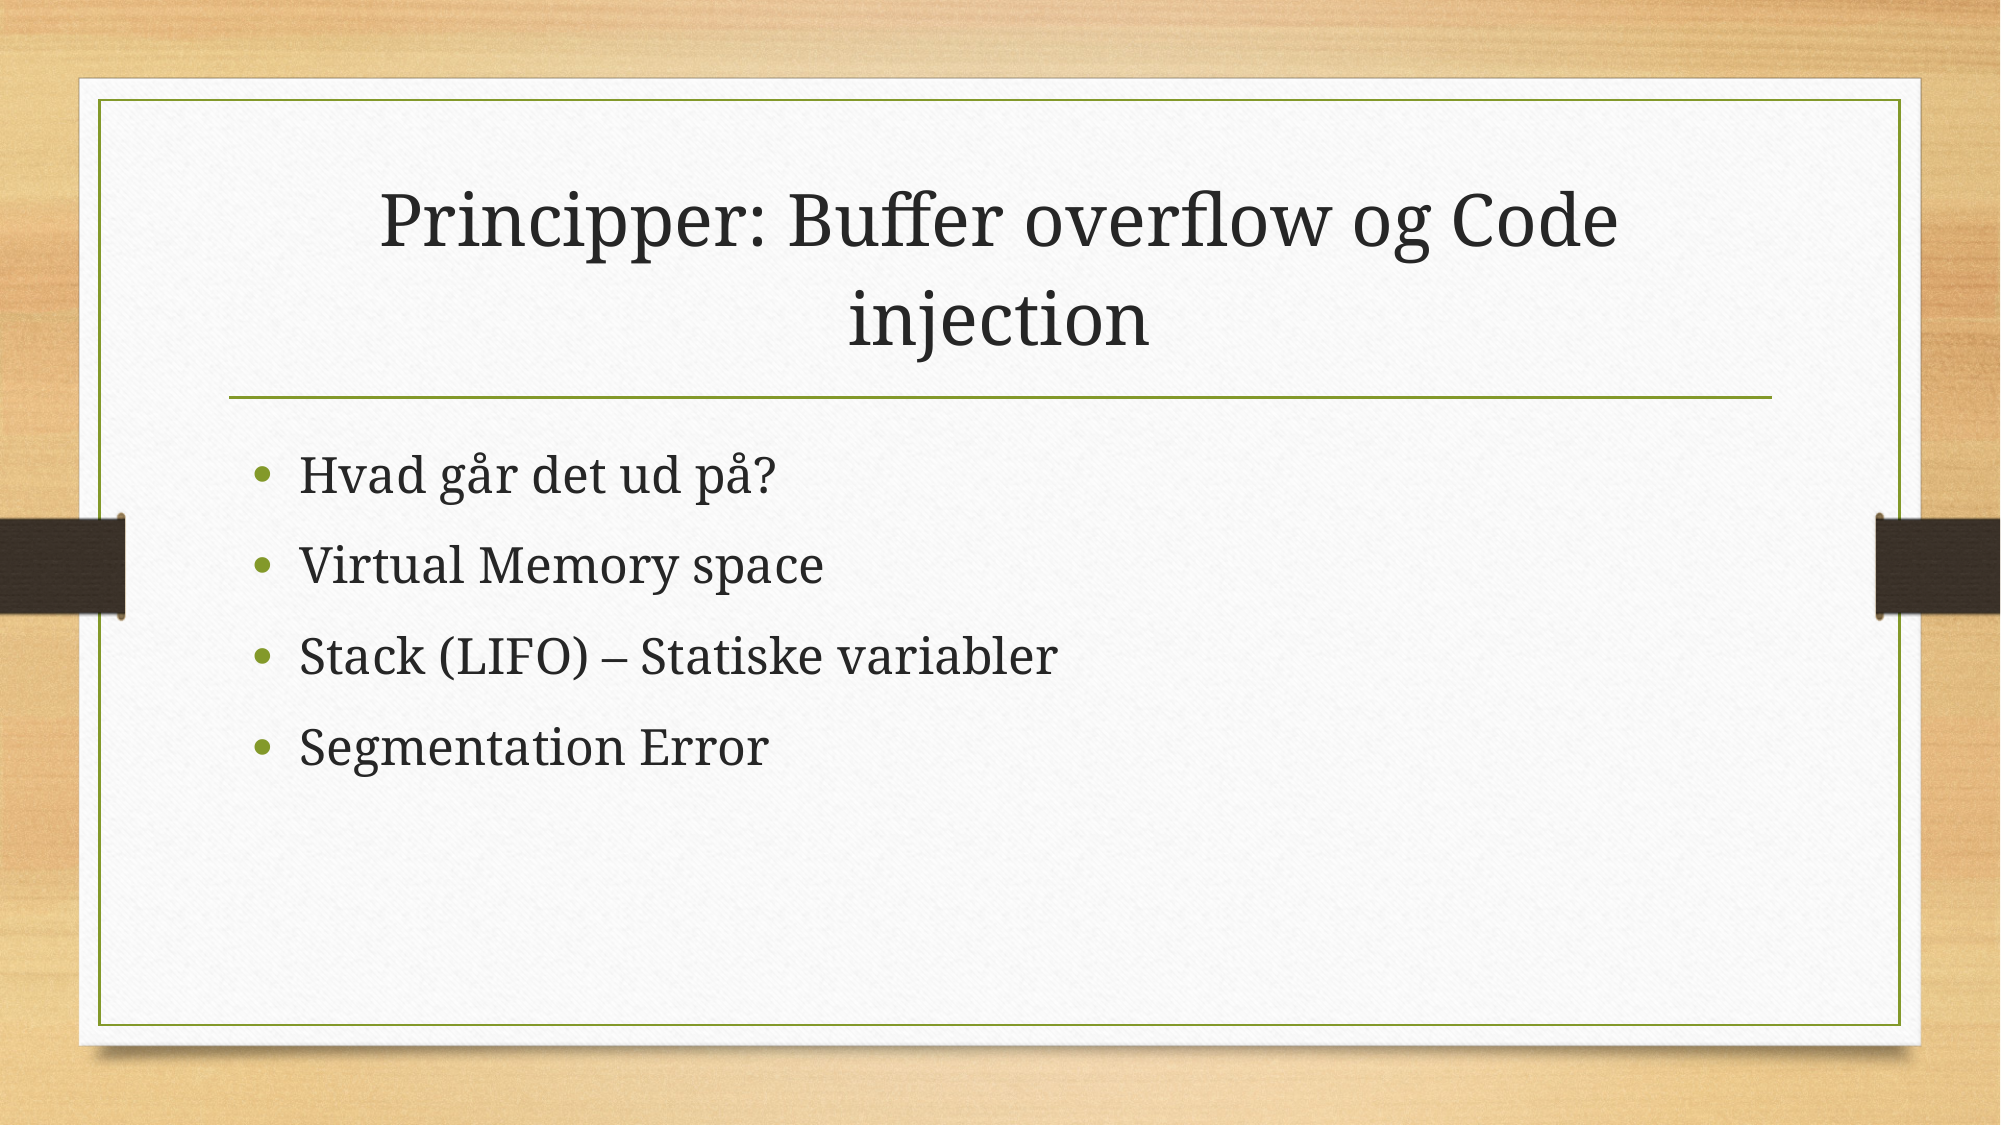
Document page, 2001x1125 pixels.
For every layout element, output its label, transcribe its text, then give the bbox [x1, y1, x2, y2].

title Principper: Buffer overflow og Code injection [212, 161, 1788, 375]
picture [0, 0, 2001, 1125]
text_box [237, 453, 1813, 998]
text_box Hvad går det ud på? Virtual Memory space Stack (LIFO) – Statiske variabler Segmentation Error [237, 432, 1135, 951]
